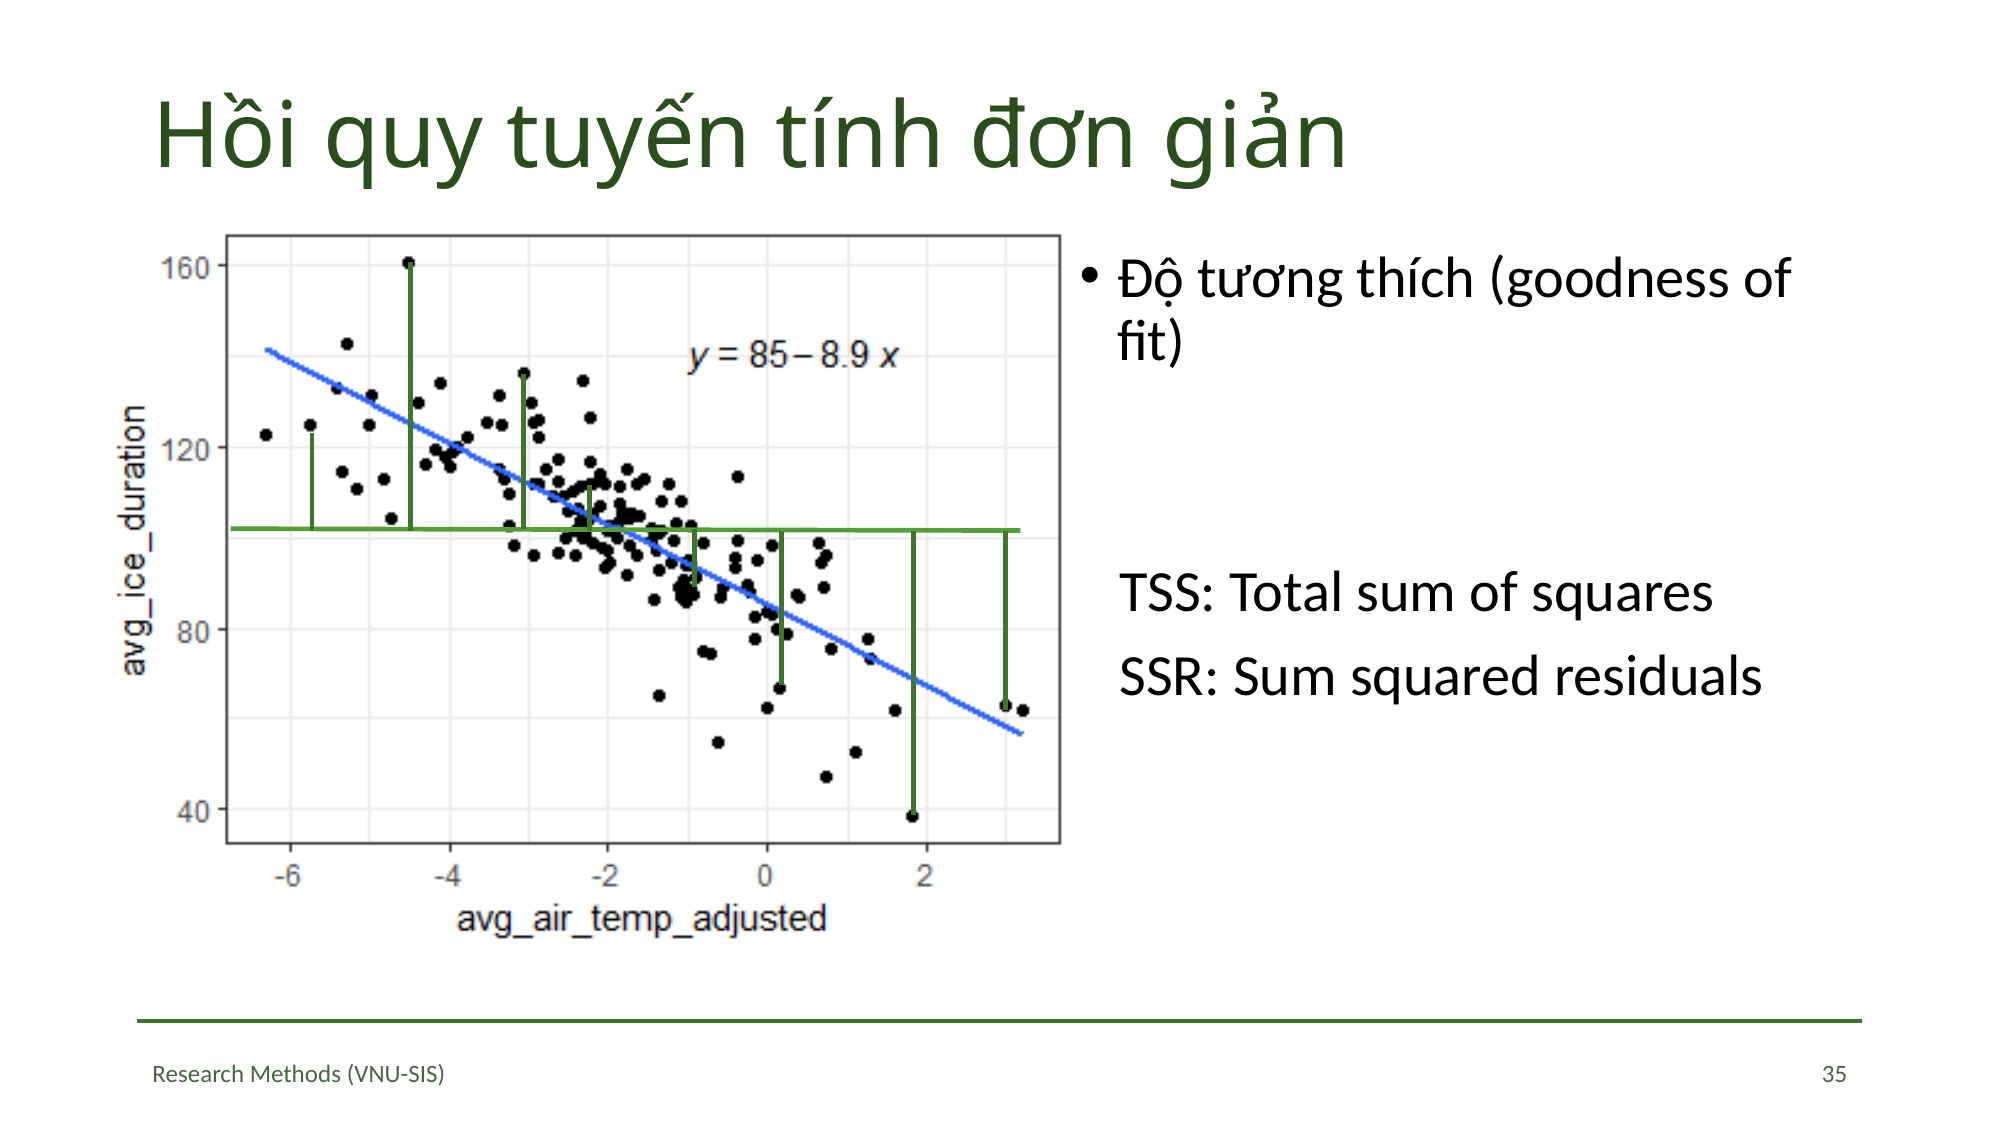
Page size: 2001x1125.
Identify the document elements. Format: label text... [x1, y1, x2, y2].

slide_number 35 [1412, 1042, 1863, 1103]
footer Research Methods (VNU-SIS) [137, 1042, 514, 1103]
picture [96, 218, 1080, 956]
title Hồi quy tuyến tính đơn giản [137, 59, 1863, 216]
